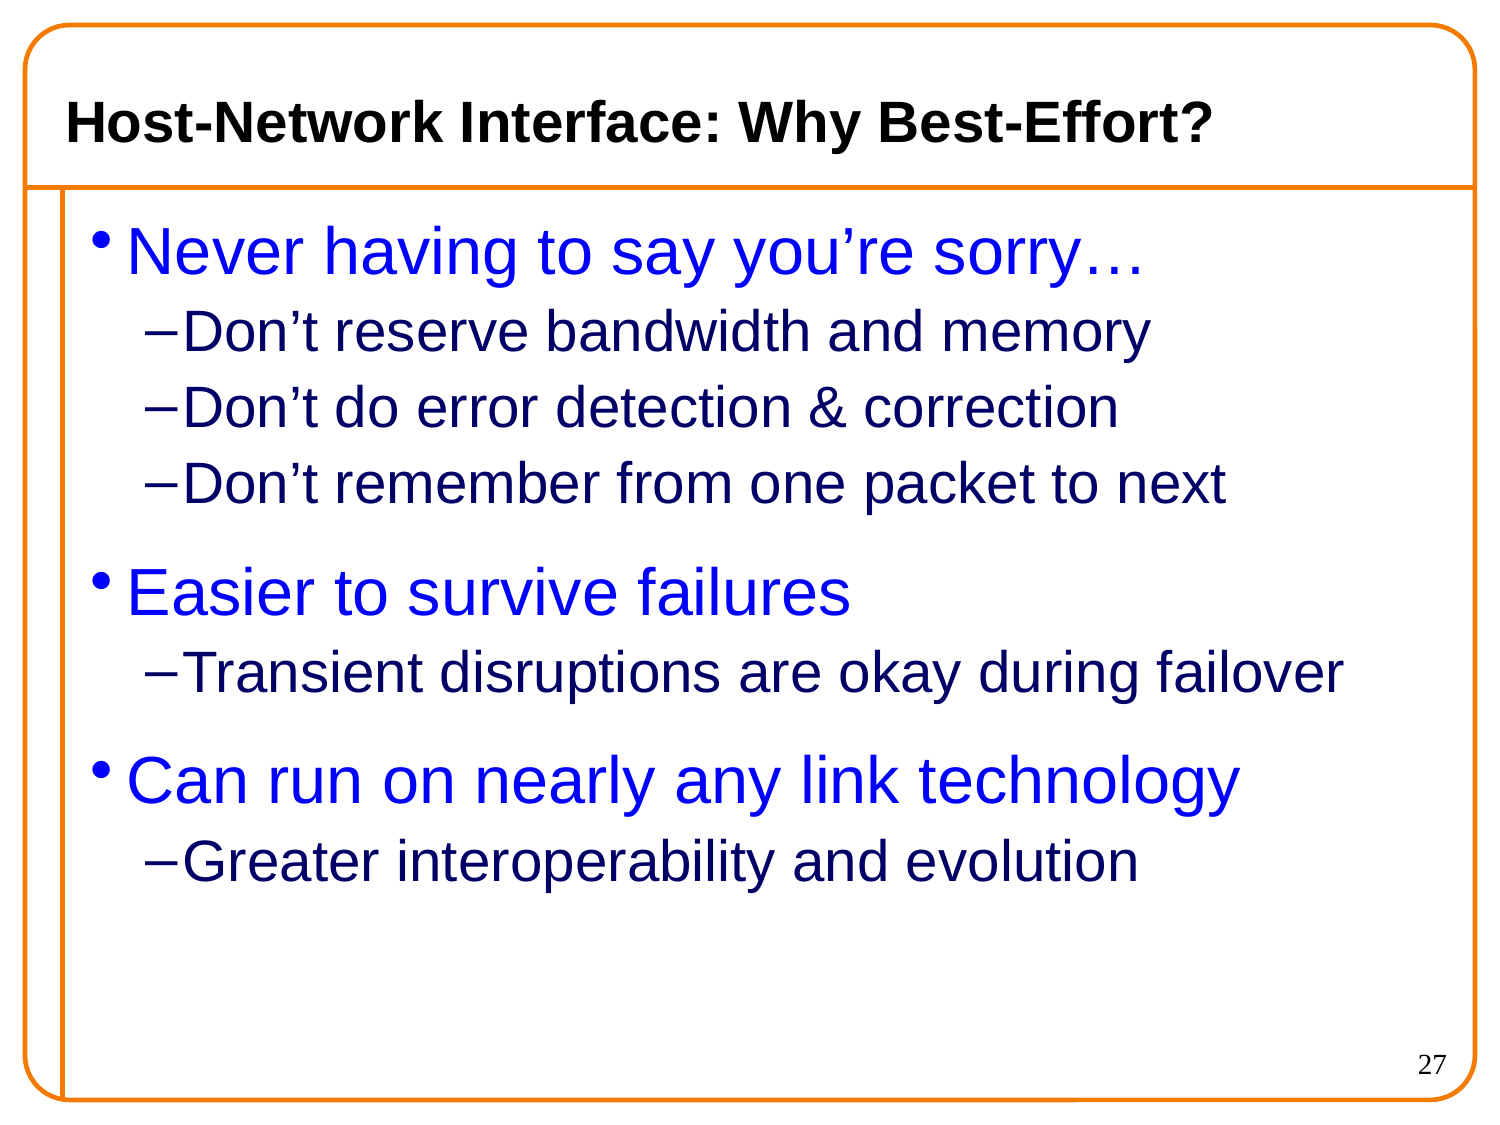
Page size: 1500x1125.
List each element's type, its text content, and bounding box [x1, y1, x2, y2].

list Never having to say you’re sorry… Don’t reserve bandwidth and memory Don’t do error detection & correction Don’t remember from one packet to next Easier to survive failures Transient disruptions are okay during failover Can run on nearly any link technology Greater interoperability and evolution [75, 200, 1463, 1100]
title Host-Network Interface: Why Best-Effort? [50, 62, 1374, 175]
